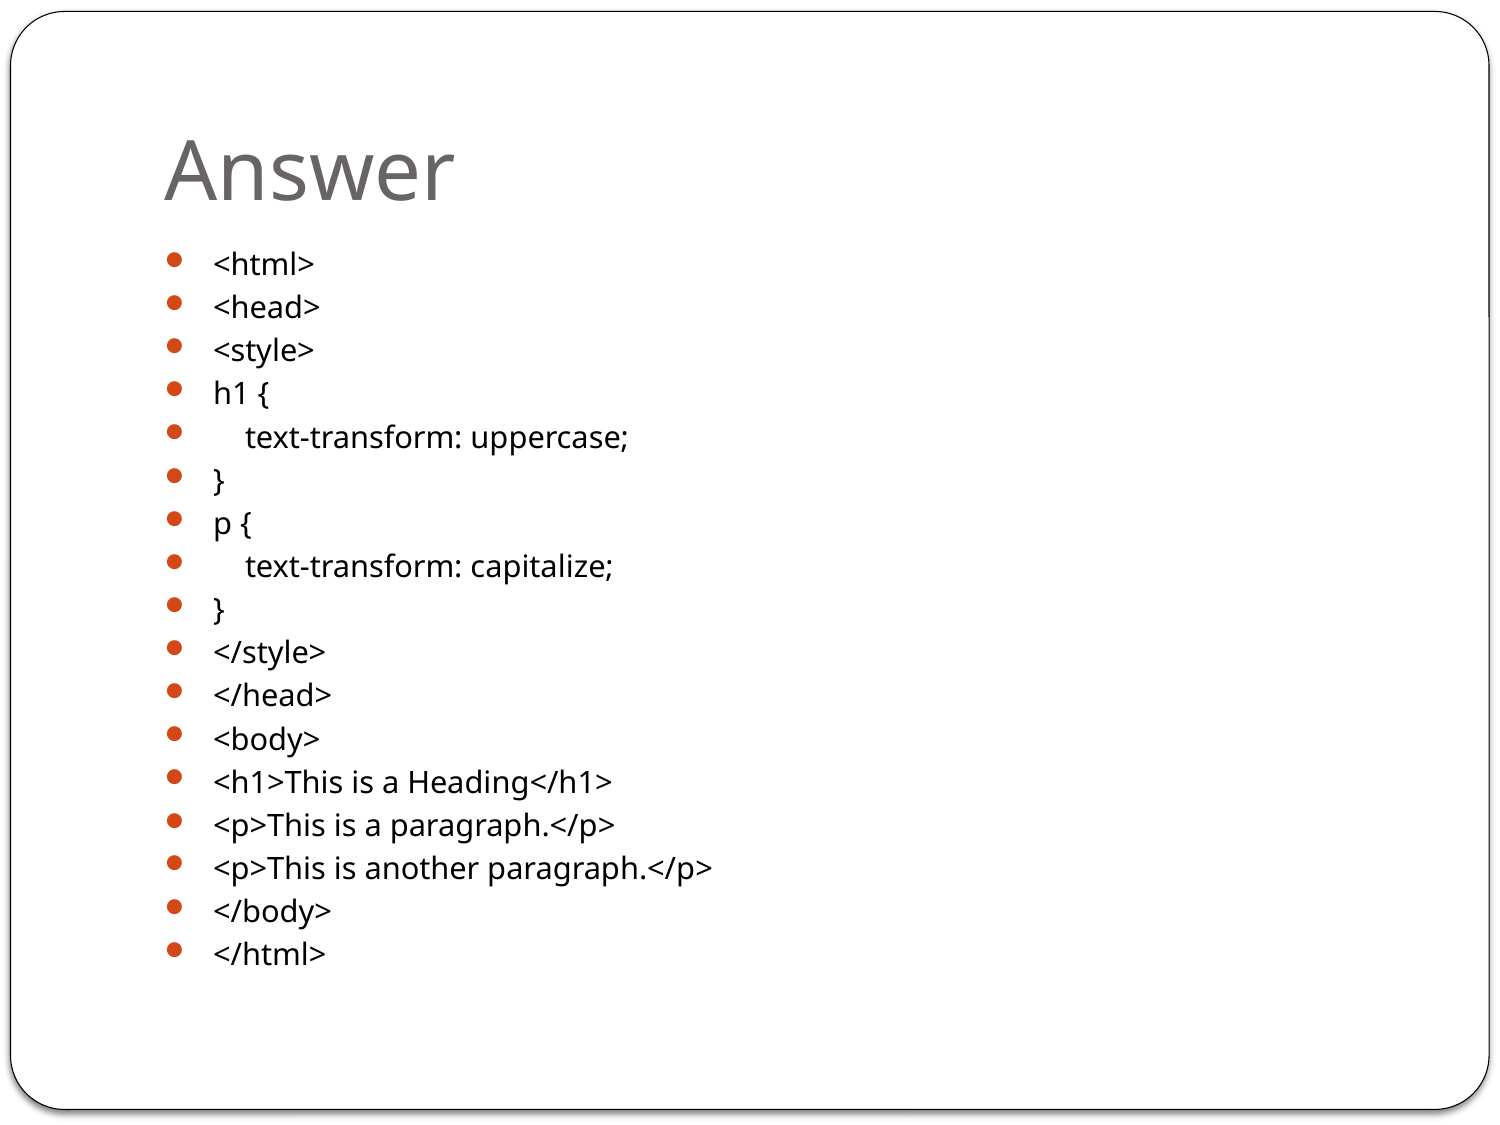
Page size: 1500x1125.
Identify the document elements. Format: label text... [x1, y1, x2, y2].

list <html> <head> <style> h1 { text-transform: uppercase; } p { text-transform: capitalize; } </style> </head> <body> <h1>This is a Heading</h1> <p>This is a paragraph.</p> <p>This is another paragraph.</p> </body> </html> [150, 237, 1425, 988]
title Answer [150, 45, 1425, 233]
